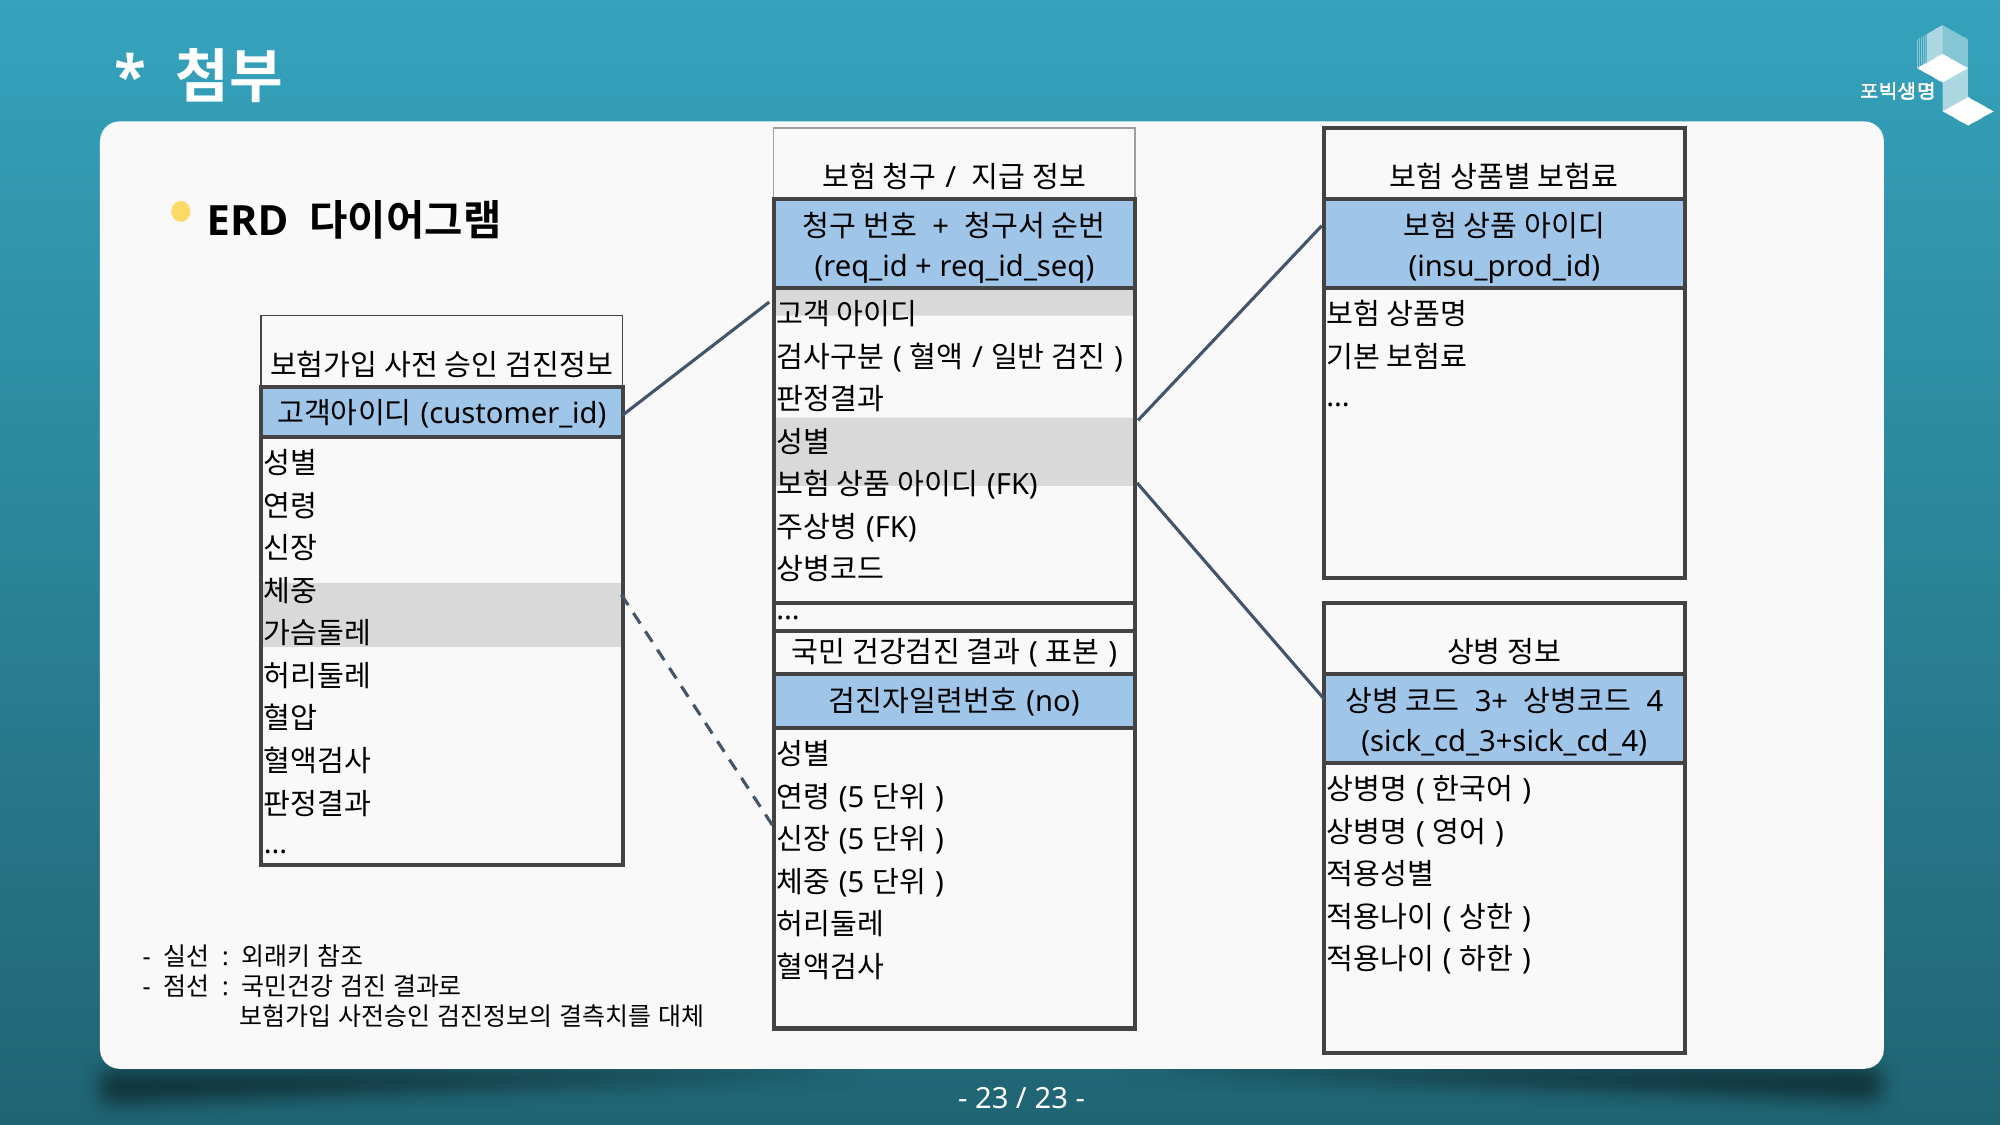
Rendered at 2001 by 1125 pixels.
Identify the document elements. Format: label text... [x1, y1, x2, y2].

text_box - 23 / 23 - [926, 1079, 1117, 1115]
text_box * 첨부 [100, 31, 1229, 117]
picture [1843, 0, 2000, 157]
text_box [137, 128, 1685, 1041]
